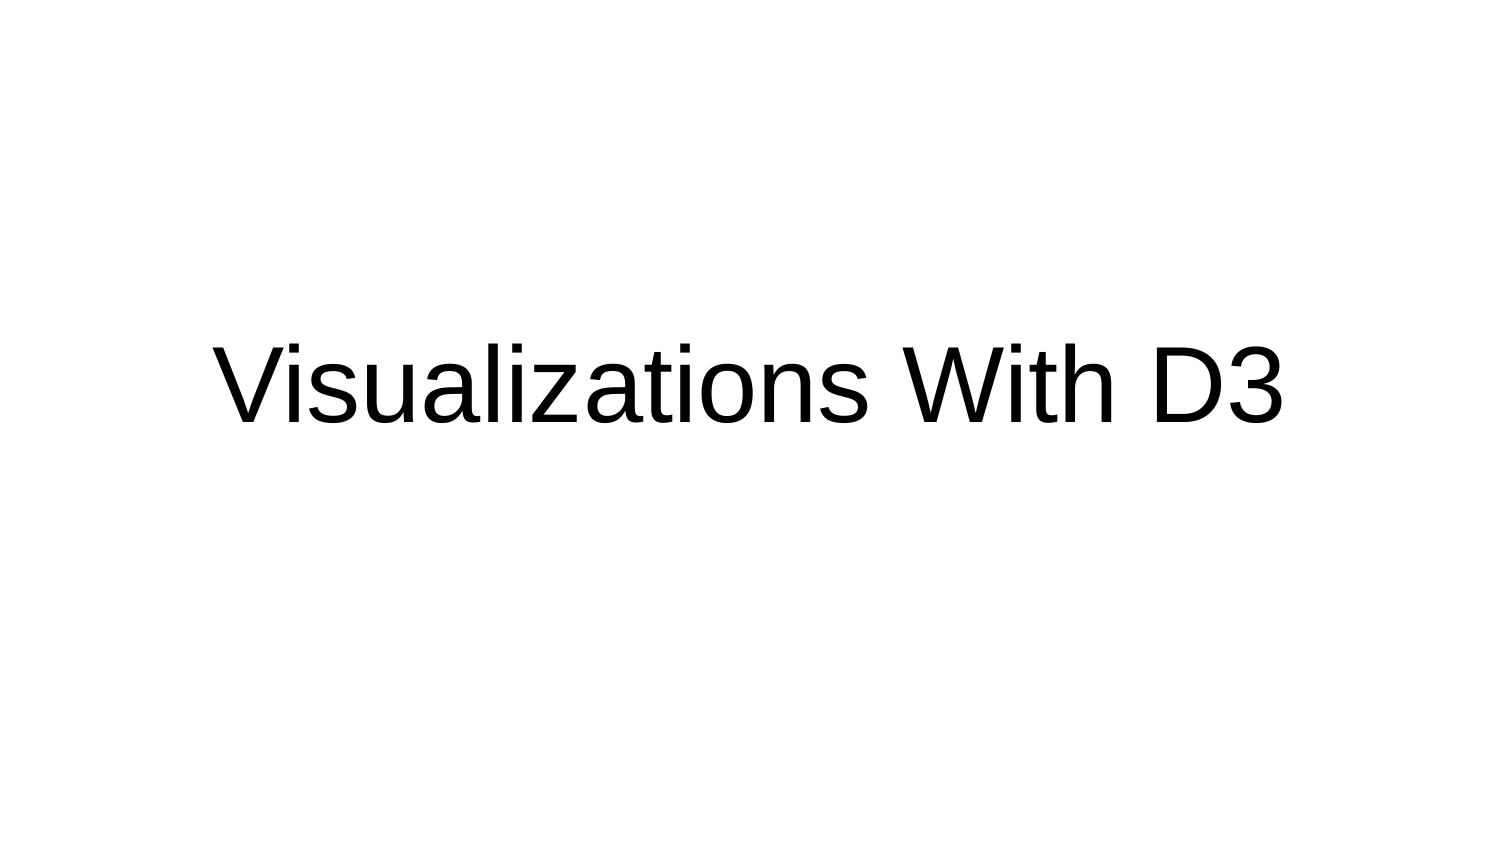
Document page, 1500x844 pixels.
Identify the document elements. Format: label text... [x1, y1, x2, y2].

title Visualizations With D3 [51, 122, 1449, 459]
